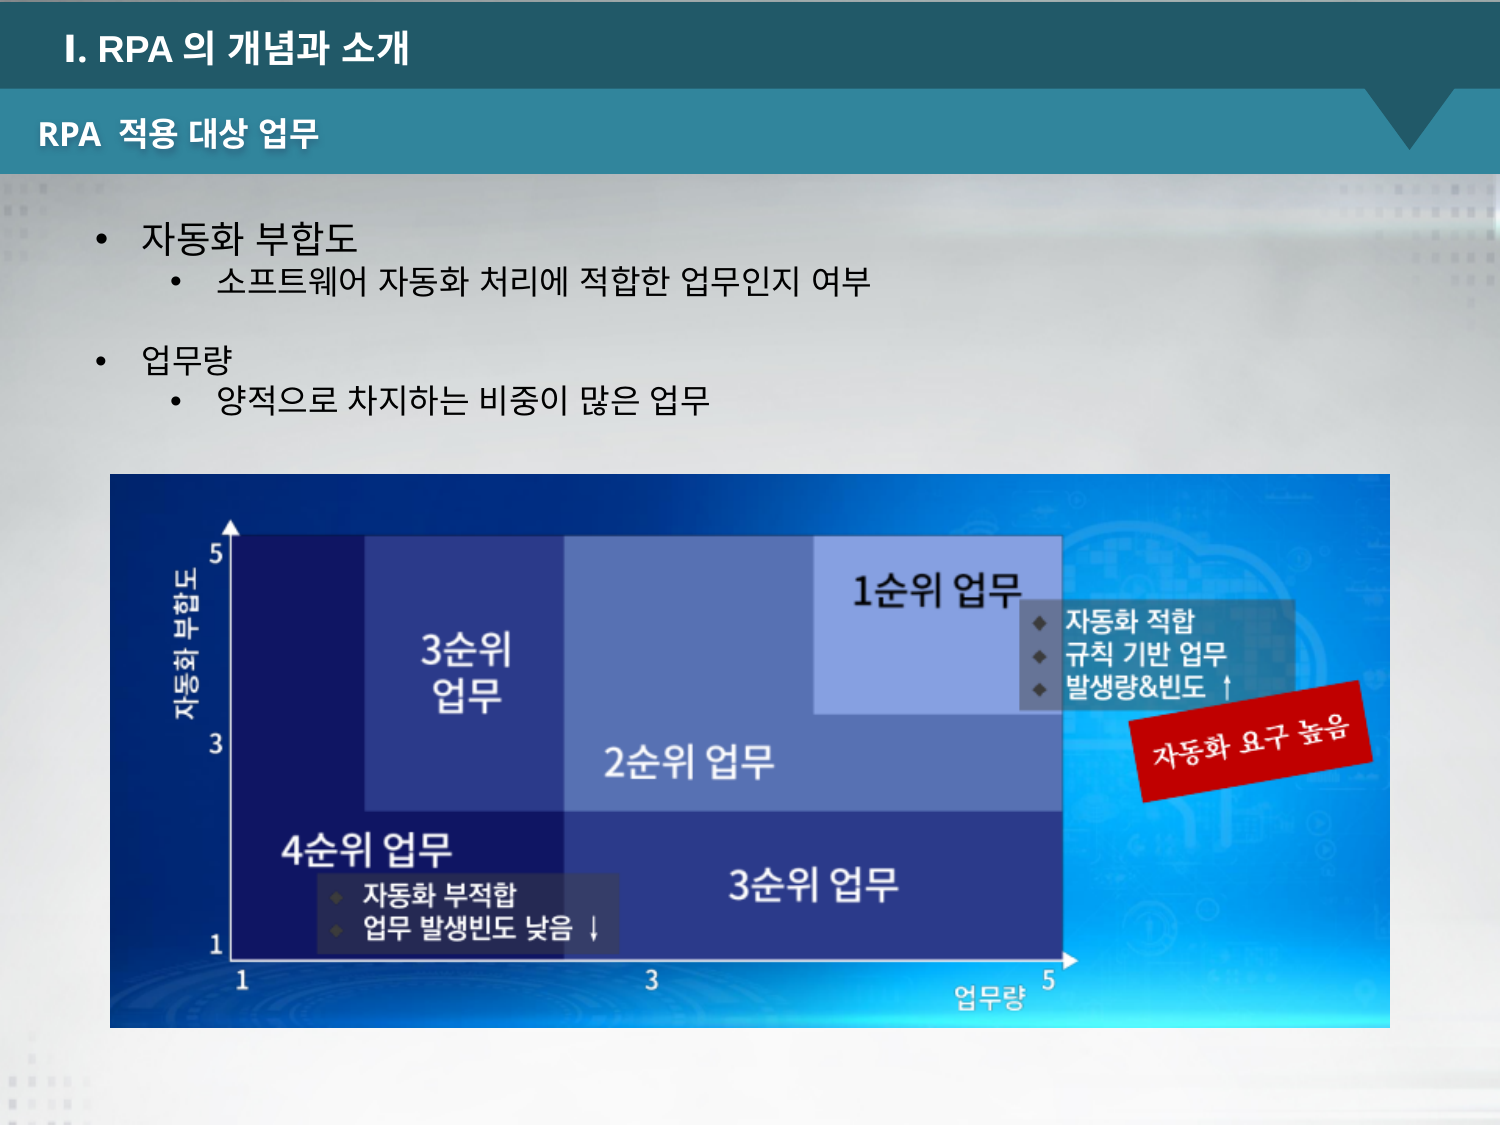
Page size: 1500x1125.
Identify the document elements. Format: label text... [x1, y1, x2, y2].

text_box 자동화 부합도 소프트웨어 자동화 처리에 적합한 업무인지 여부 업무량 양적으로 차지하는 비중이 많은 업무 [80, 208, 1420, 428]
picture [0, 174, 1500, 1125]
title RPA 적용 대상 업무 [17, 93, 1357, 166]
text_box Ⅰ. RPA의 개념과 소개 [48, 17, 426, 78]
